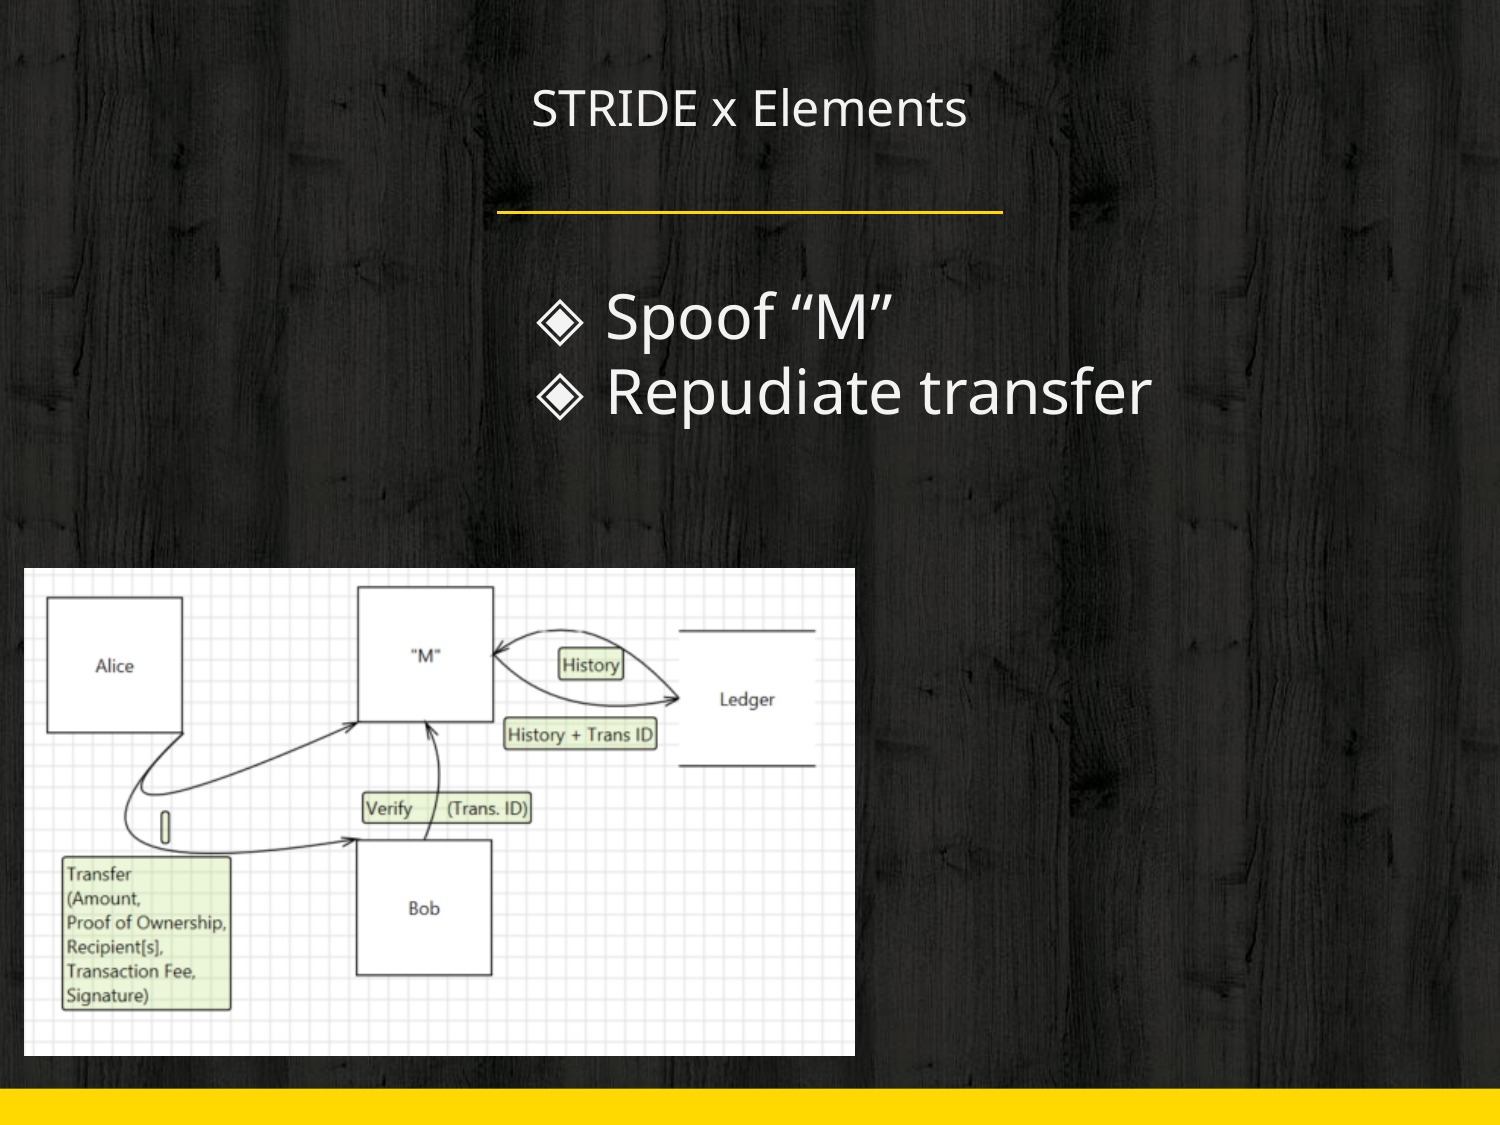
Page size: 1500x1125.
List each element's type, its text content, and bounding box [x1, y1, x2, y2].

list Spoof “M” Repudiate transfer [515, 262, 1450, 1056]
picture [0, 0, 1500, 1088]
title STRIDE x Elements [75, 0, 1425, 213]
